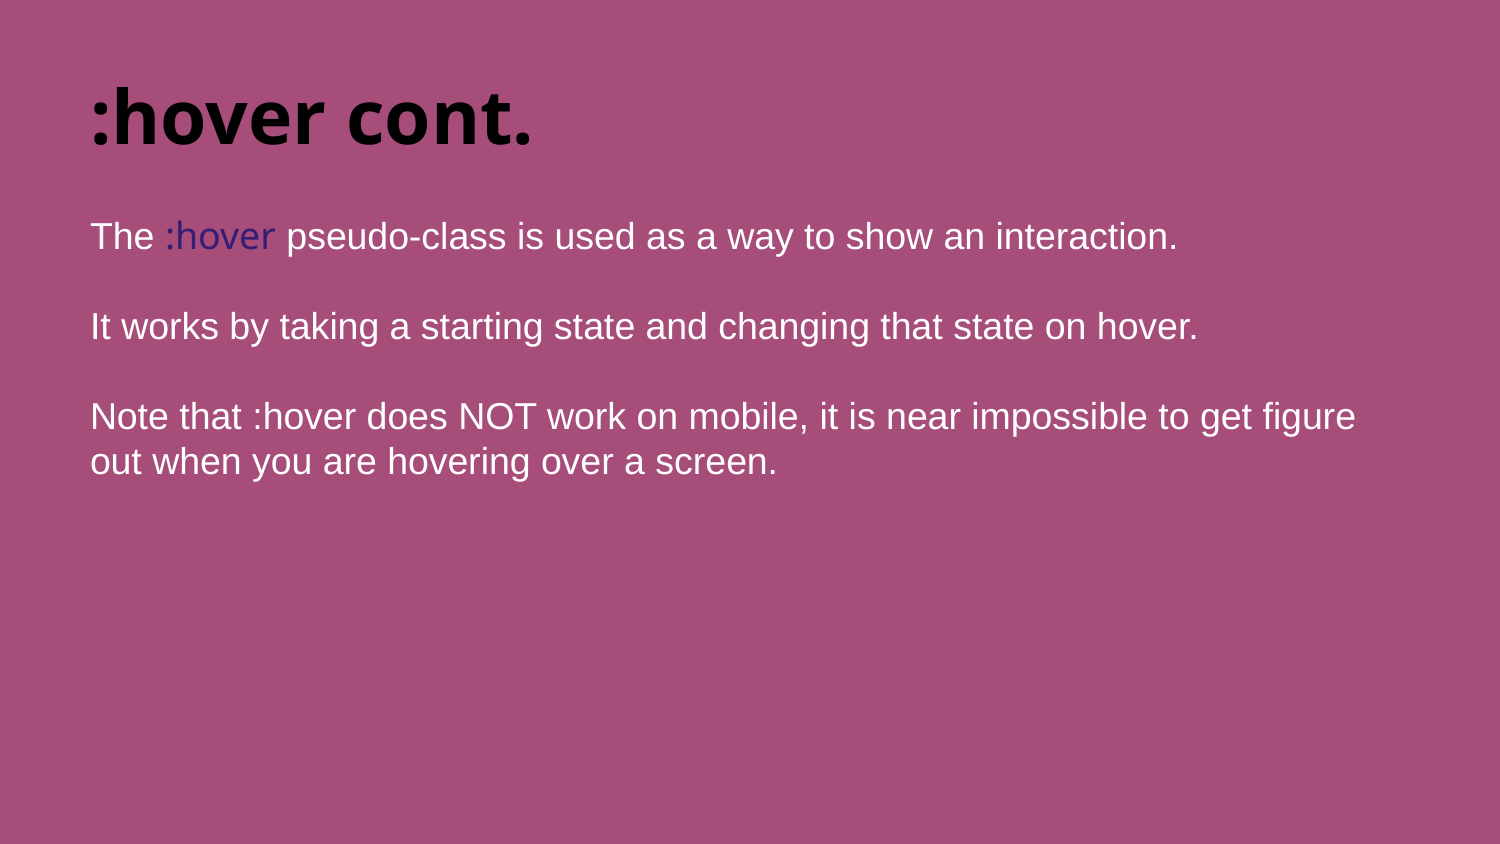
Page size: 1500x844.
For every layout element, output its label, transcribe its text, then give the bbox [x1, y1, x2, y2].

title :hover cont. [75, 33, 1425, 175]
list The :hover pseudo-class is used as a way to show an interaction. It works by taking a starting state and changing that state on hover. Note that :hover does NOT work on mobile, it is near impossible to get figure out when you are hovering over a screen. [75, 196, 1425, 808]
